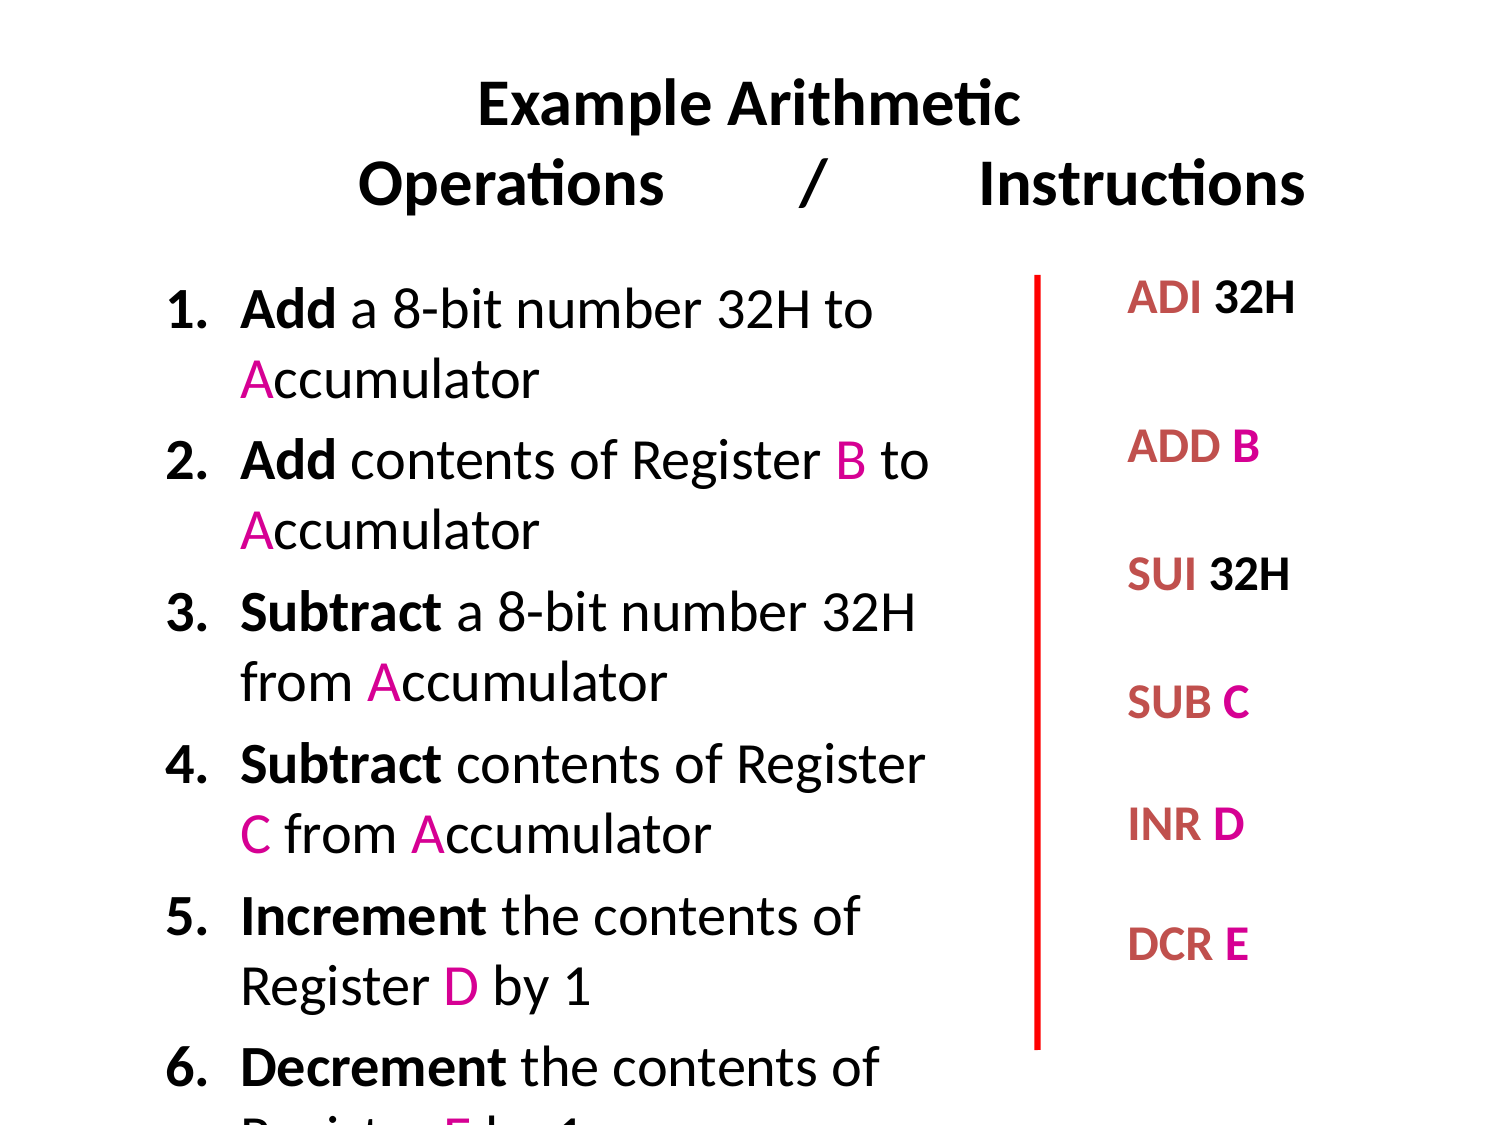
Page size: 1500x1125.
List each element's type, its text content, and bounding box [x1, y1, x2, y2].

title Example Arithmetic Operations / Instructions [75, 45, 1425, 233]
list ADI 32H ADD B SUI 32H SUB C INR D DCR E [1112, 262, 1425, 1075]
list Add a 8-bit number 32H to Accumulator Add contents of Register B to Accumulator Subtract a 8-bit number 32H from Accumulator Subtract contents of Register C from Accumulator Increment the contents of Register D by 1 Decrement the contents of Register E by 1 [75, 262, 963, 1075]
